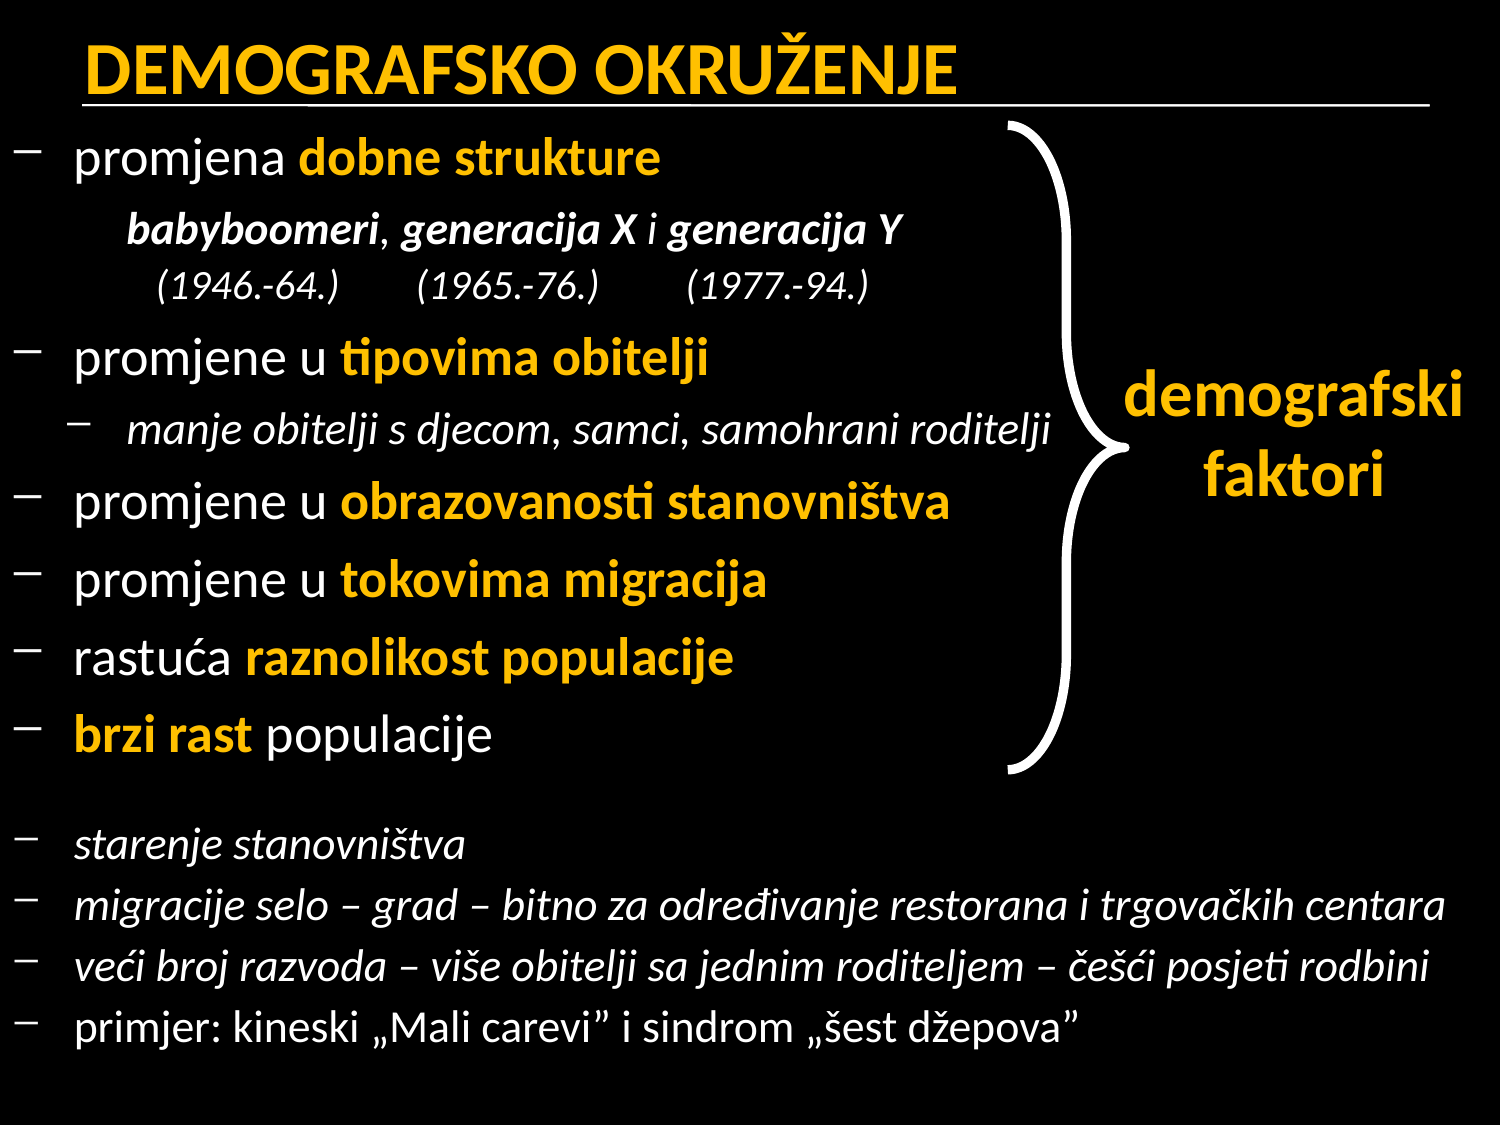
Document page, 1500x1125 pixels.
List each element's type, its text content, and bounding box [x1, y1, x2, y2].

list promjena dobne strukture babyboomeri, generacija X i generacija Y (1946.-64.) (1965.-76.) (1977.-94.) promjene u tipovima obitelji manje obitelji s djecom, samci, samohrani roditelji promjene u obrazovanosti stanovništva promjene u tokovima migracija rastuća raznolikost populacije brzi rast populacije starenje stanovništva migracije selo – grad – bitno za određivanje restorana i trgovačkih centara veći broj razvoda – više obitelji sa jednim roditeljem – češći posjeti rodbini primjer: kineski „Mali carevi” i sindrom „šest džepova” [0, 113, 1500, 1098]
text_box [1007, 124, 1086, 771]
title DEMOGRAFSKO OKRUŽENJE [70, 11, 1500, 106]
text_box demografski faktori [1088, 334, 1500, 526]
